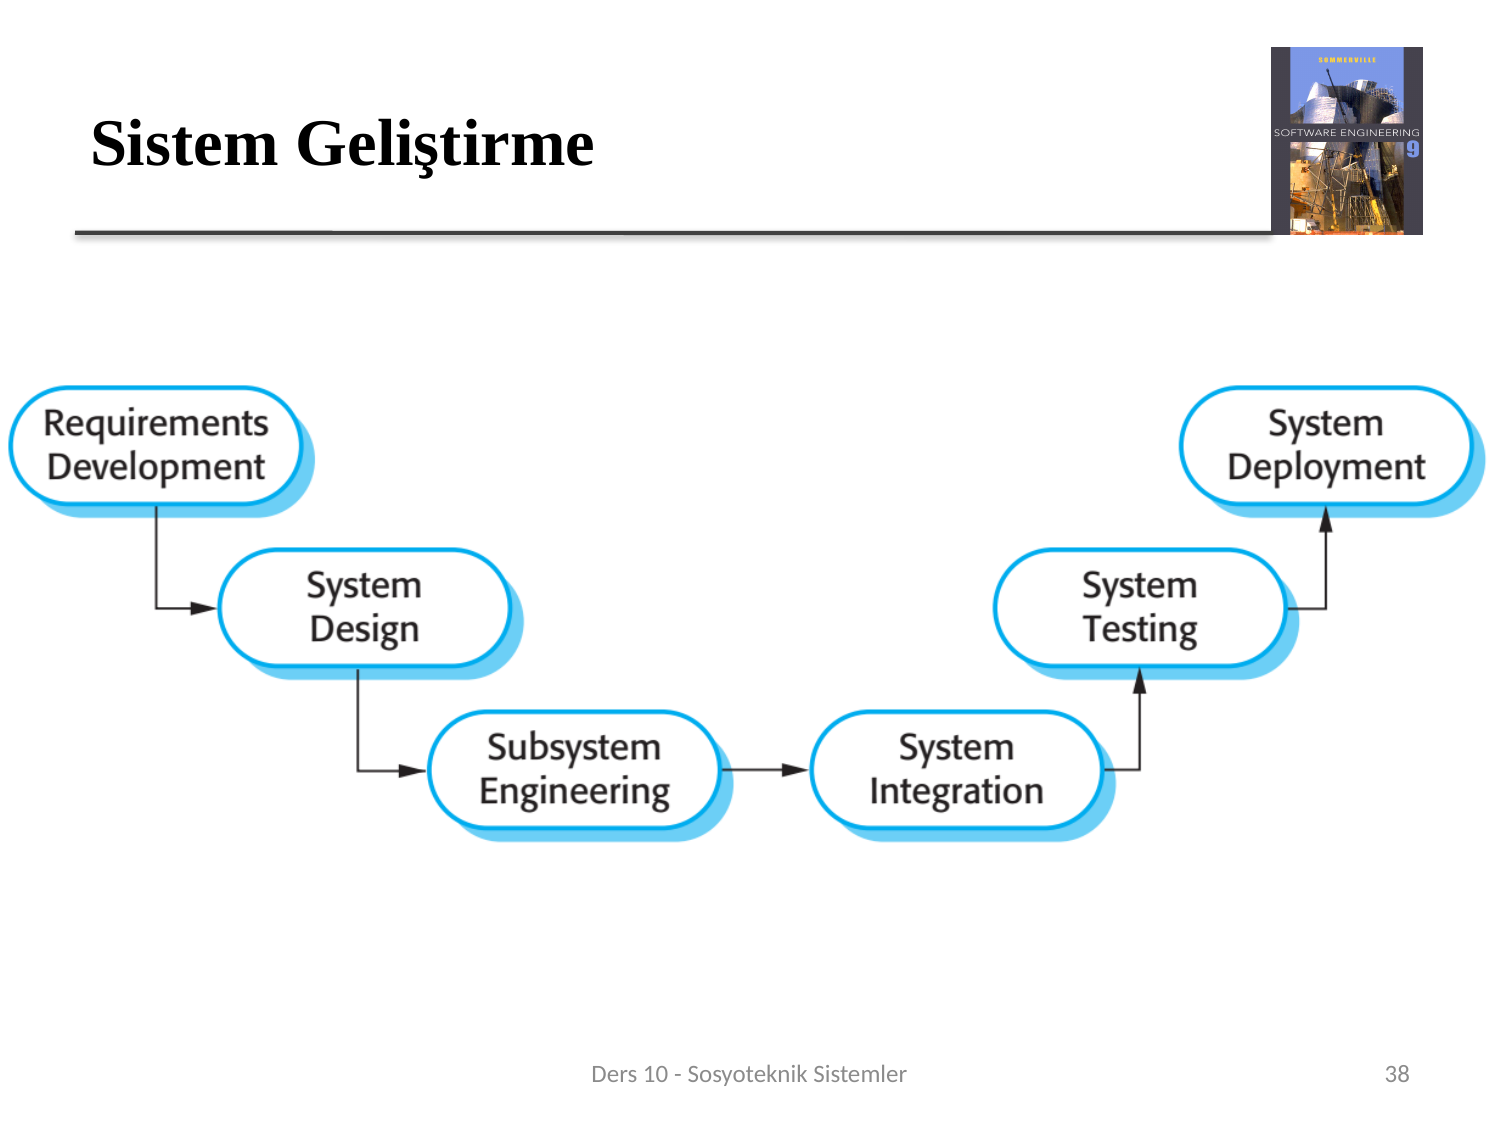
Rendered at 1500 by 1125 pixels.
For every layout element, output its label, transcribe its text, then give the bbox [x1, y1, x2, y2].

slide_number 38 [1074, 1042, 1425, 1103]
footer Ders 10 - Sosyoteknik Sistemler [512, 1042, 988, 1103]
title Sistem Geliştirme [74, 44, 1272, 233]
picture [1272, 47, 1423, 235]
picture [0, 327, 1500, 868]
